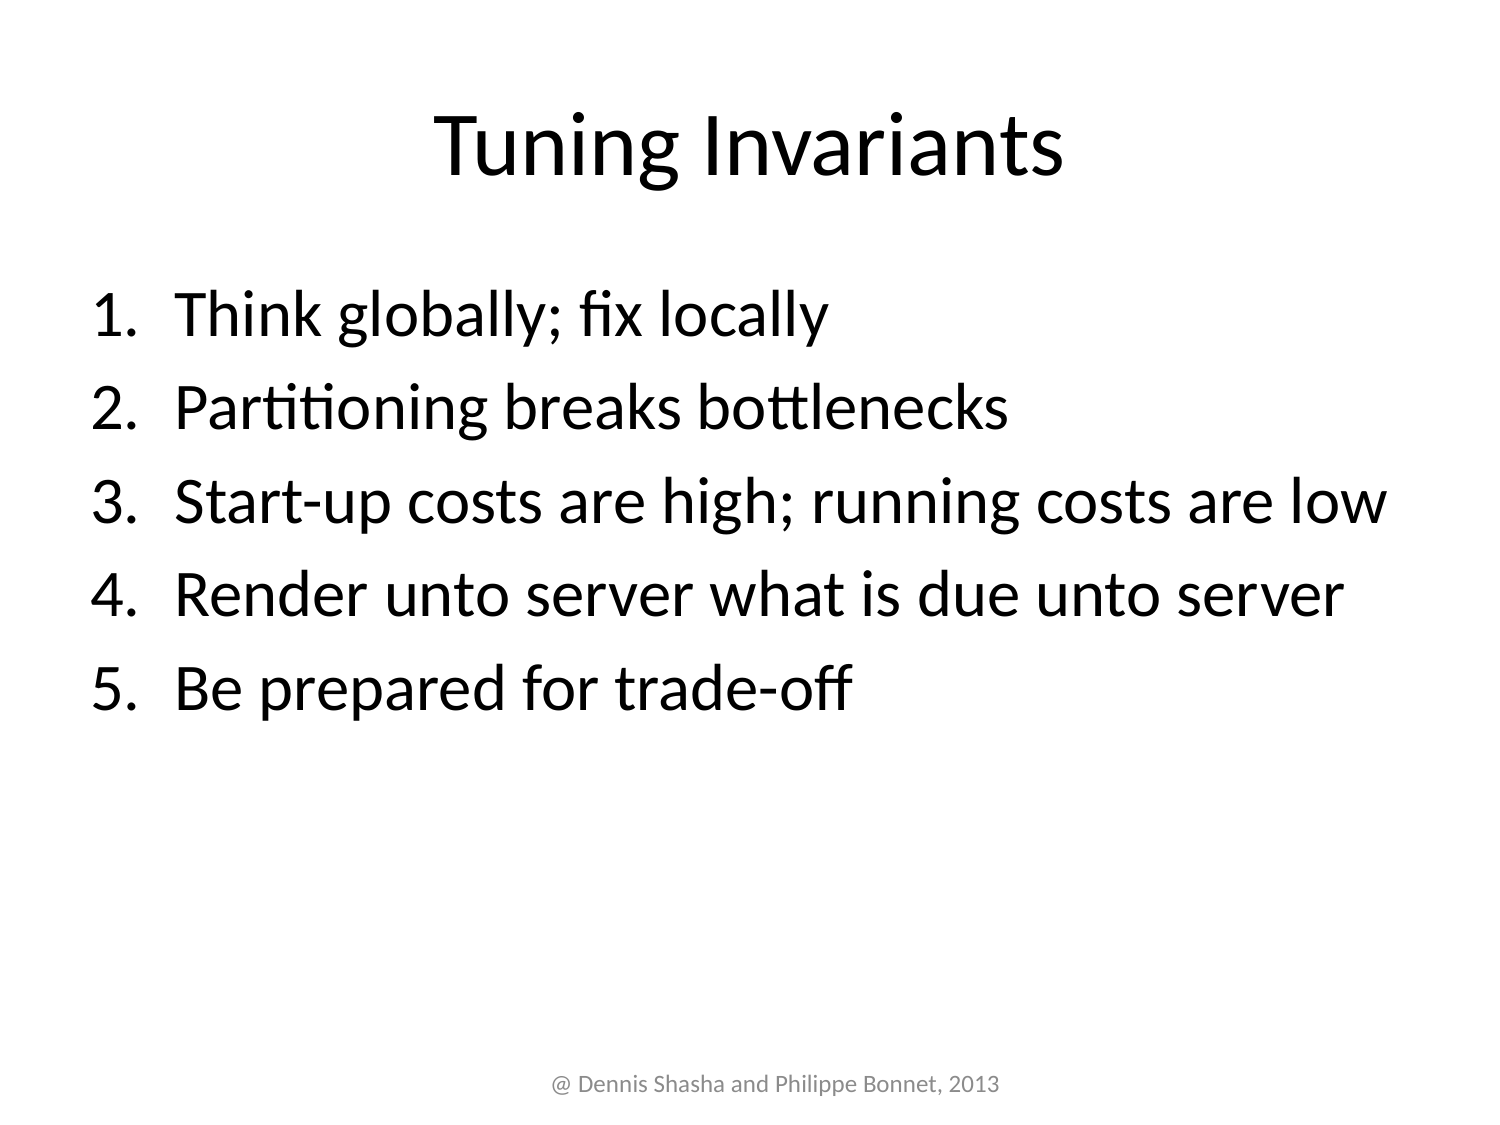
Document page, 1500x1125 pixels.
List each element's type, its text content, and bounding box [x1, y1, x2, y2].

footer @ Dennis Shasha and Philippe Bonnet, 2013 [512, 1070, 1039, 1125]
title Tuning Invariants [75, 45, 1425, 233]
list Think globally; fix locally Partitioning breaks bottlenecks Start-up costs are high; running costs are low Render unto server what is due unto server Be prepared for trade-off [75, 262, 1425, 1005]
